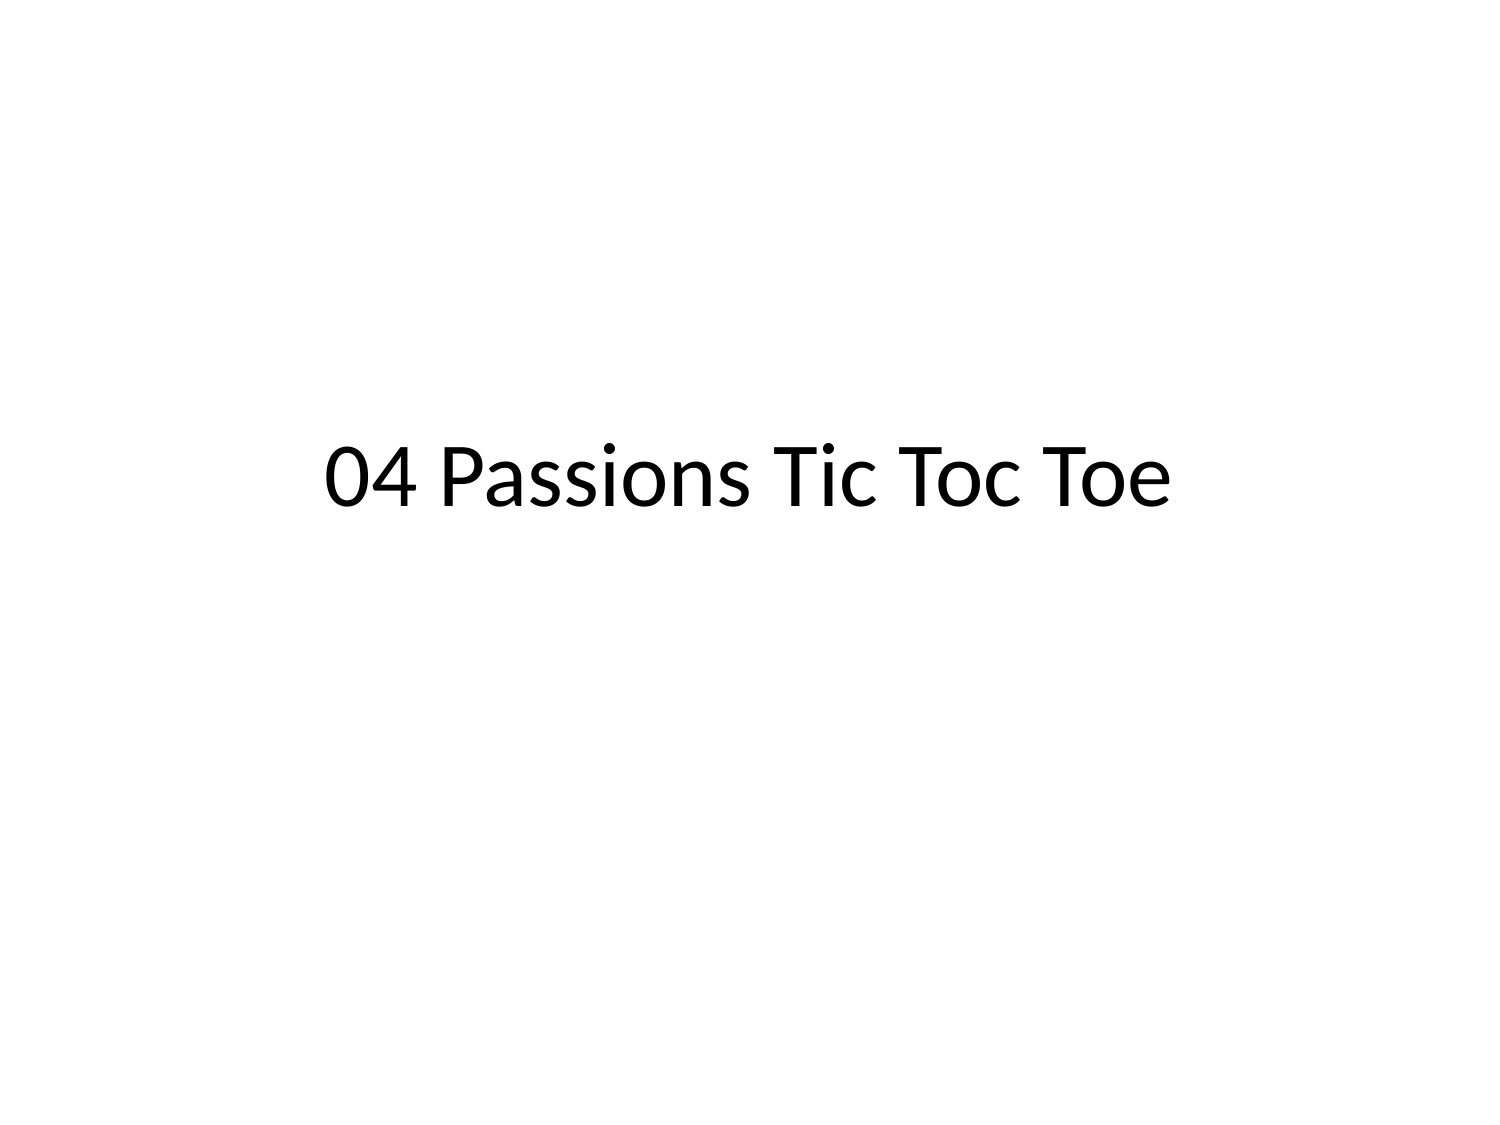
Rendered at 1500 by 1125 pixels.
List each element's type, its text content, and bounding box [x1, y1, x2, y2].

title 04 Passions Tic Toc Toe [112, 349, 1388, 591]
